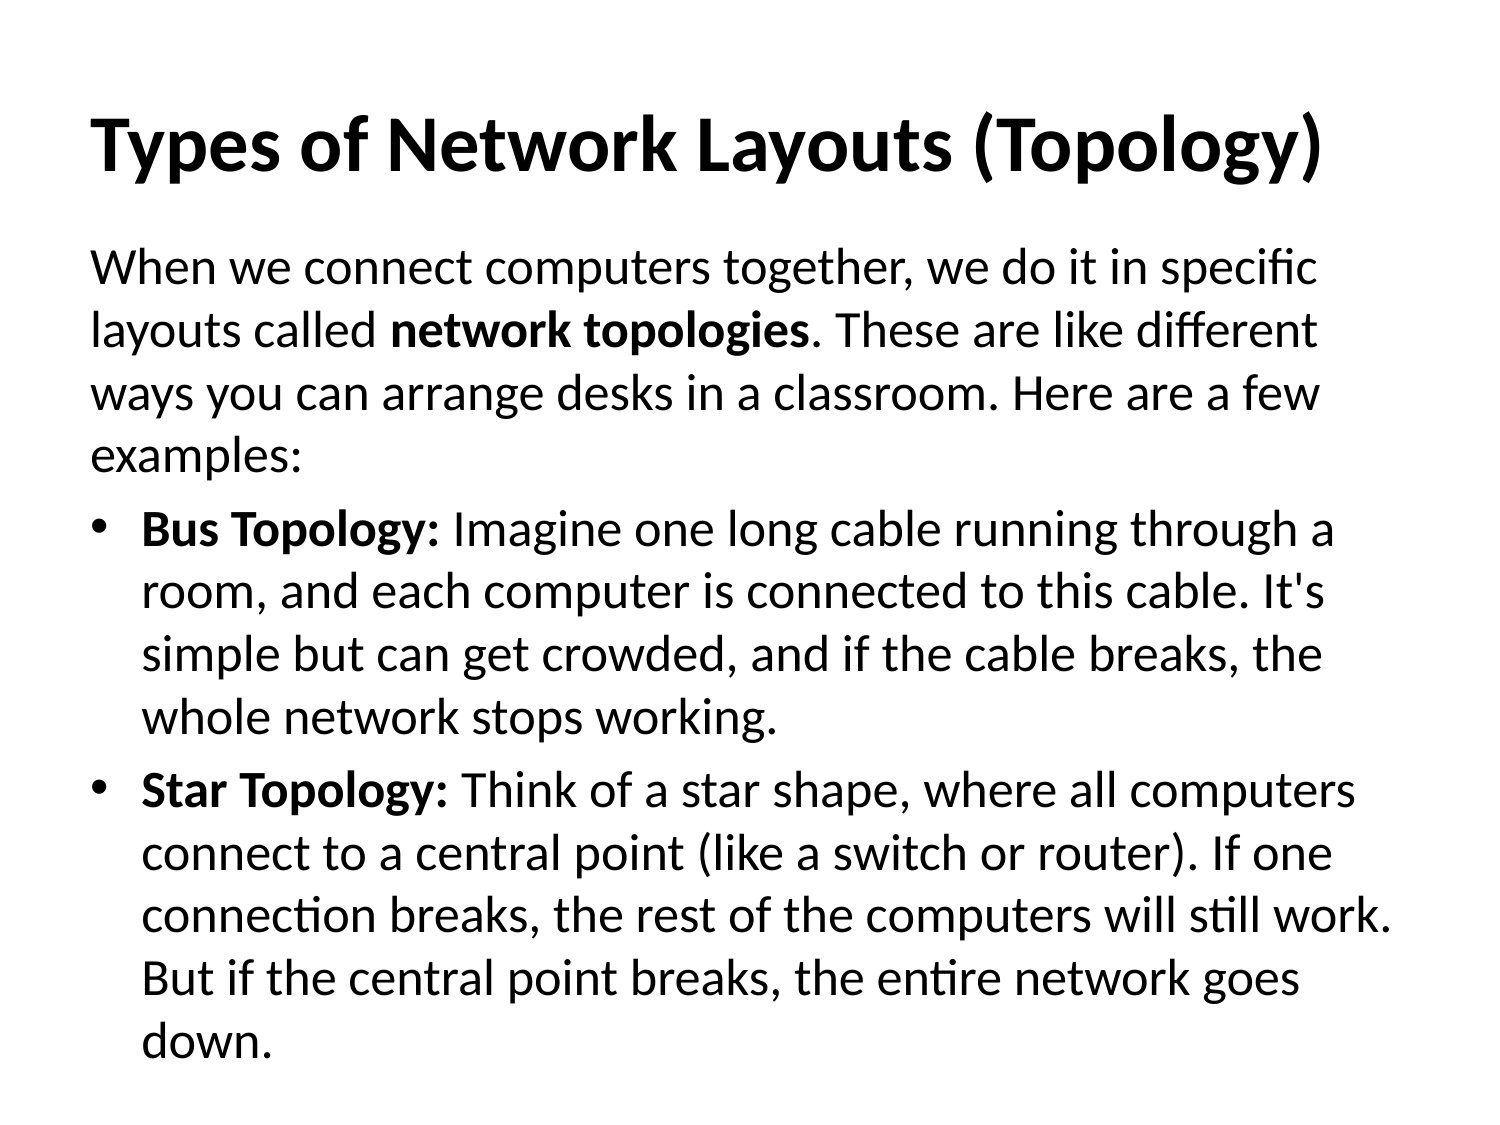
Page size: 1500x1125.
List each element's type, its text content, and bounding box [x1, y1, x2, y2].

list When we connect computers together, we do it in specific layouts called network topologies. These are like different ways you can arrange desks in a classroom. Here are a few examples: Bus Topology: Imagine one long cable running through a room, and each computer is connected to this cable. It's simple but can get crowded, and if the cable breaks, the whole network stops working. Star Topology: Think of a star shape, where all computers connect to a central point (like a switch or router). If one connection breaks, the rest of the computers will still work. But if the central point breaks, the entire network goes down. [75, 224, 1438, 1088]
title Types of Network Layouts (Topology) [75, 45, 1425, 224]
